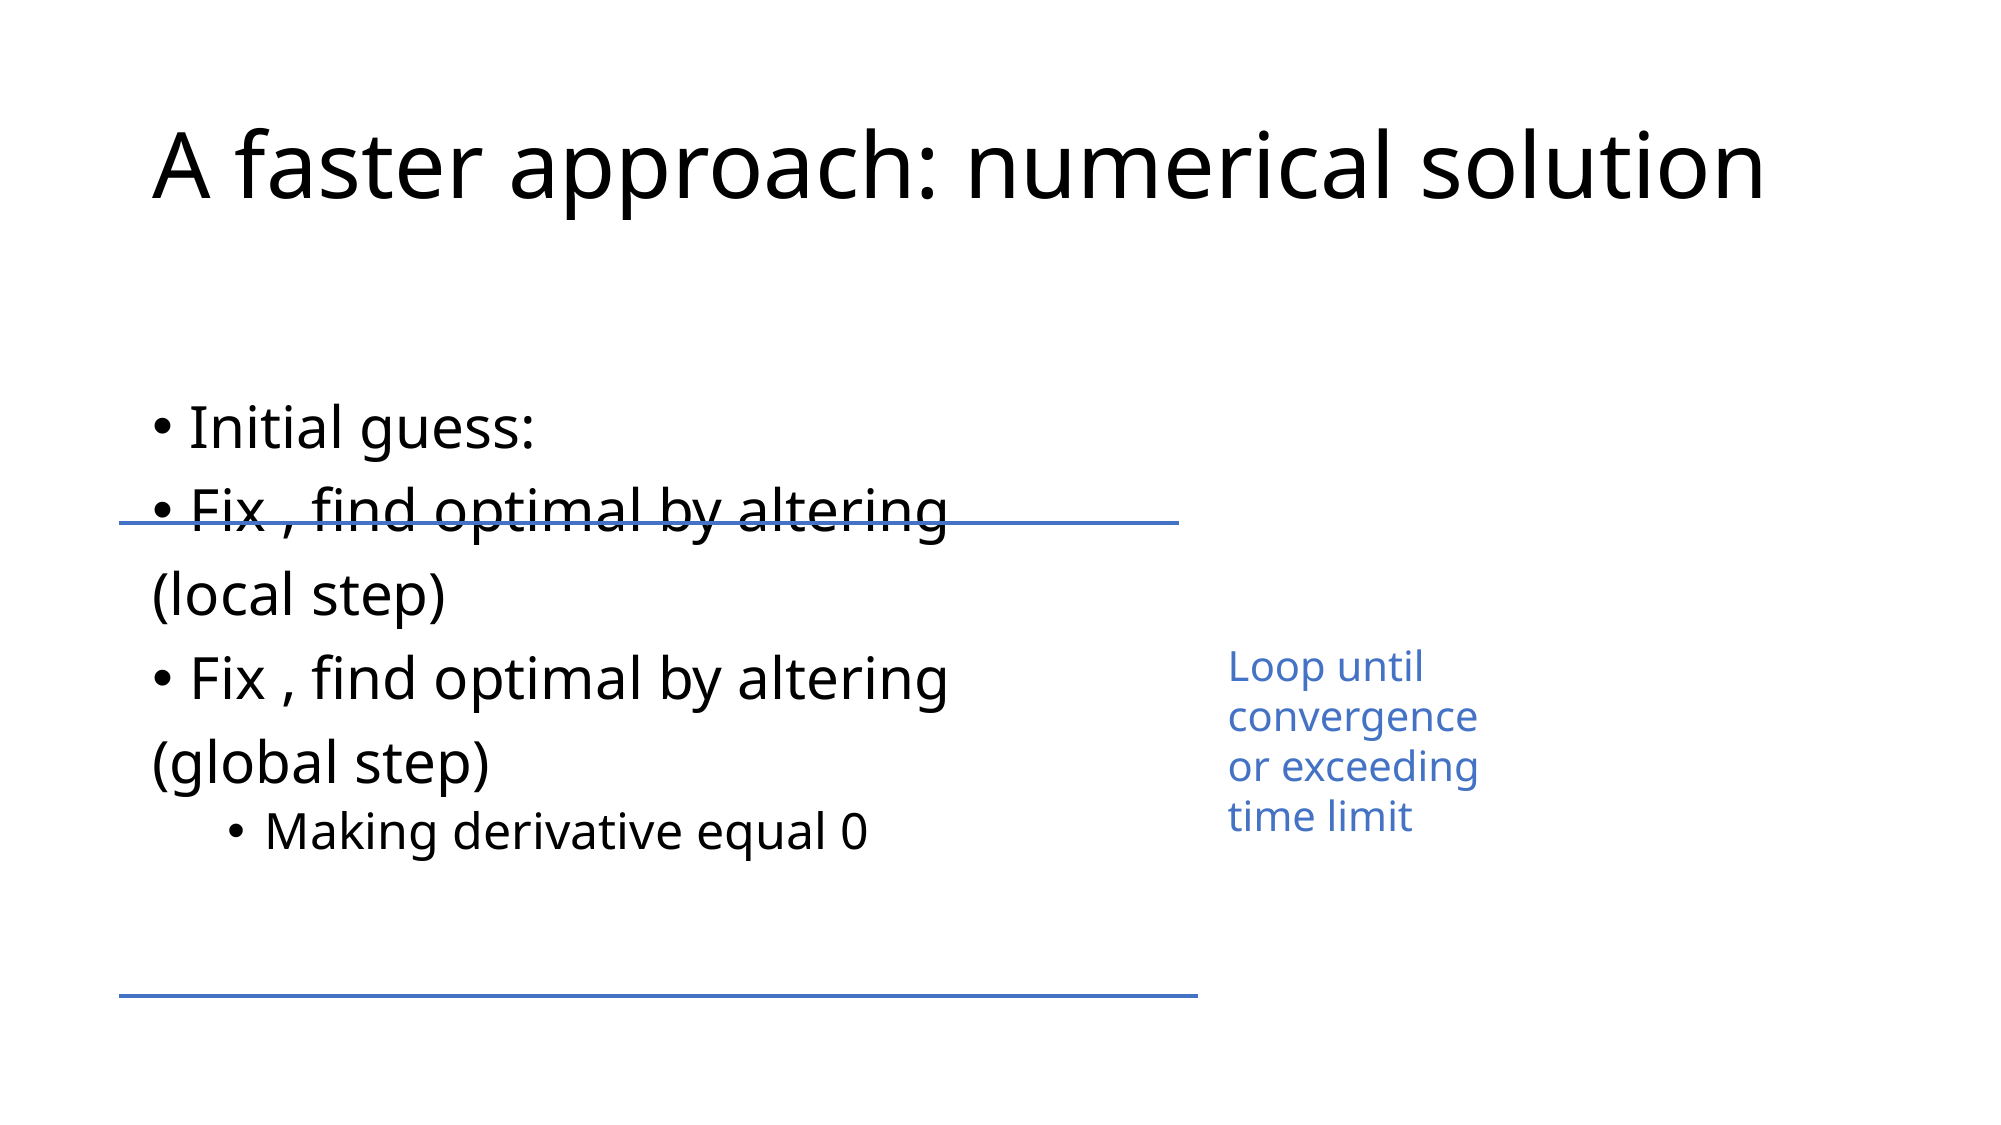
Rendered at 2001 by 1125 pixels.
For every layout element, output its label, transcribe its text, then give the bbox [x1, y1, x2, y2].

text_box Loop until convergence or exceeding time limit [1212, 632, 1515, 847]
title A faster approach: numerical solution [137, 59, 1863, 278]
